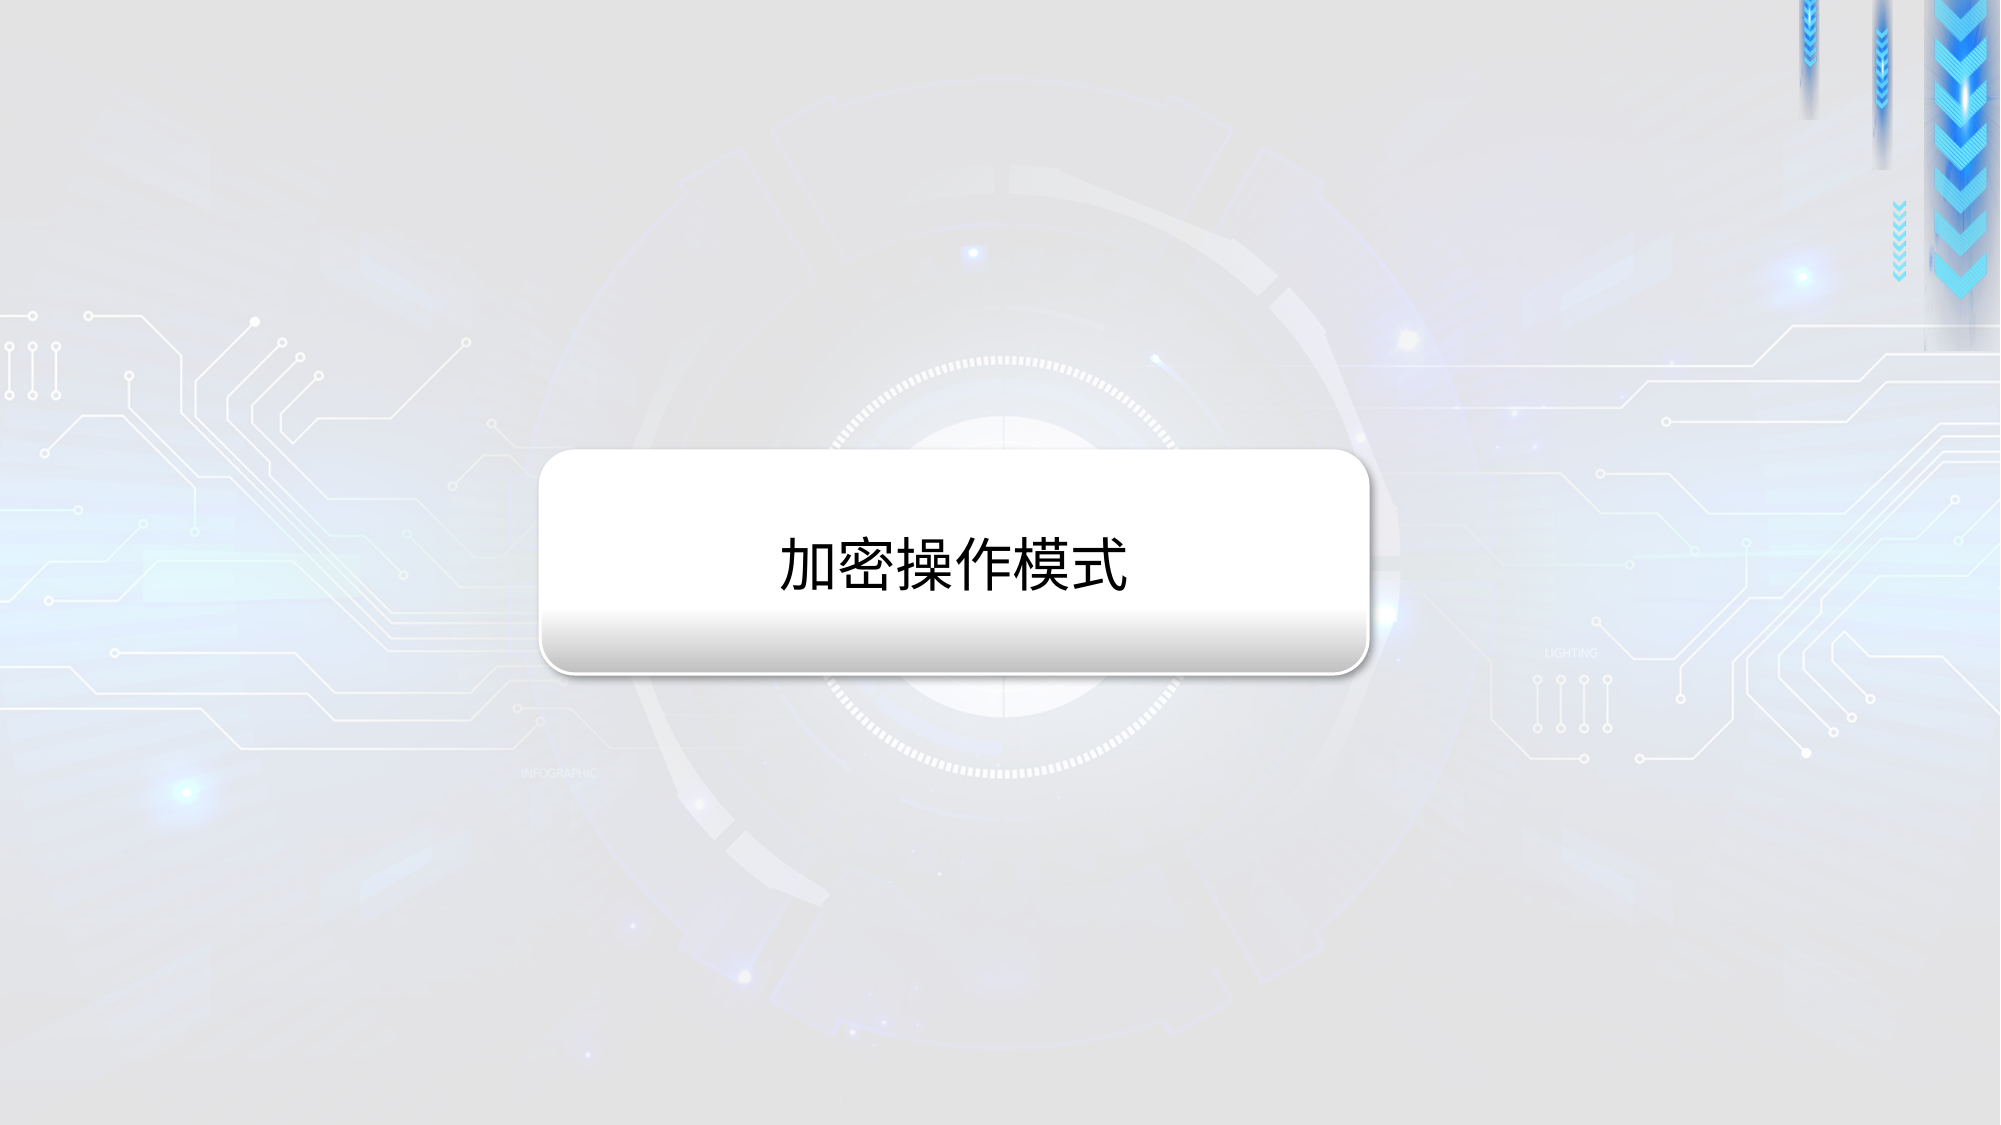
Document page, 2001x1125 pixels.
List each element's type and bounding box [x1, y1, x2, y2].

picture [1746, 0, 2001, 351]
text_box [540, 450, 1368, 674]
